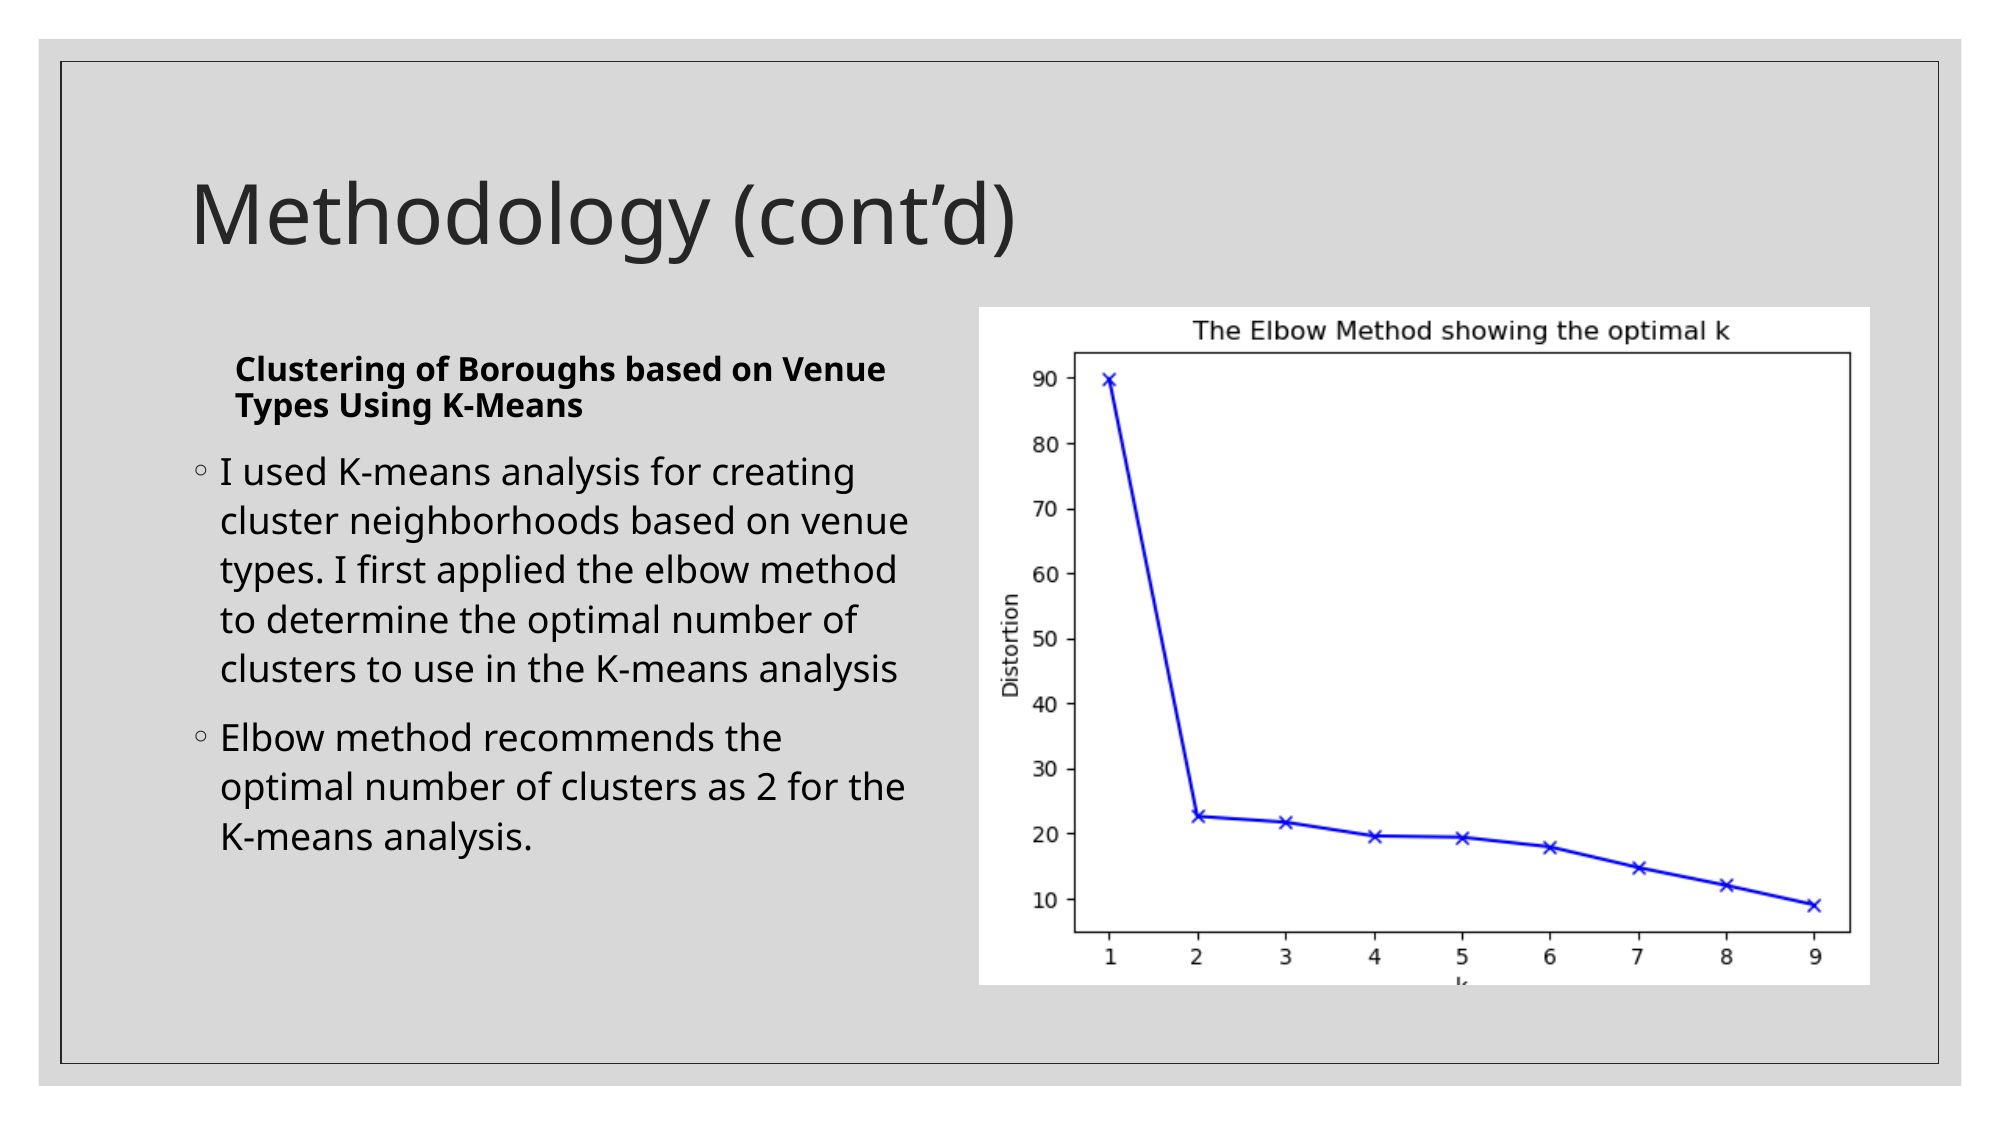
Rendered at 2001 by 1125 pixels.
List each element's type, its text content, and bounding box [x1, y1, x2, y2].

title Methodology (cont’d) [174, 105, 1825, 331]
list Clustering of Boroughs based on Venue Types Using K-Means I used K-means analysis for creating cluster neighborhoods based on venue types. I first applied the elbow method to determine the optimal number of clusters to use in the K-means analysis Elbow method recommends the optimal number of clusters as 2 for the K-means analysis. [174, 345, 940, 960]
picture [979, 307, 1870, 985]
